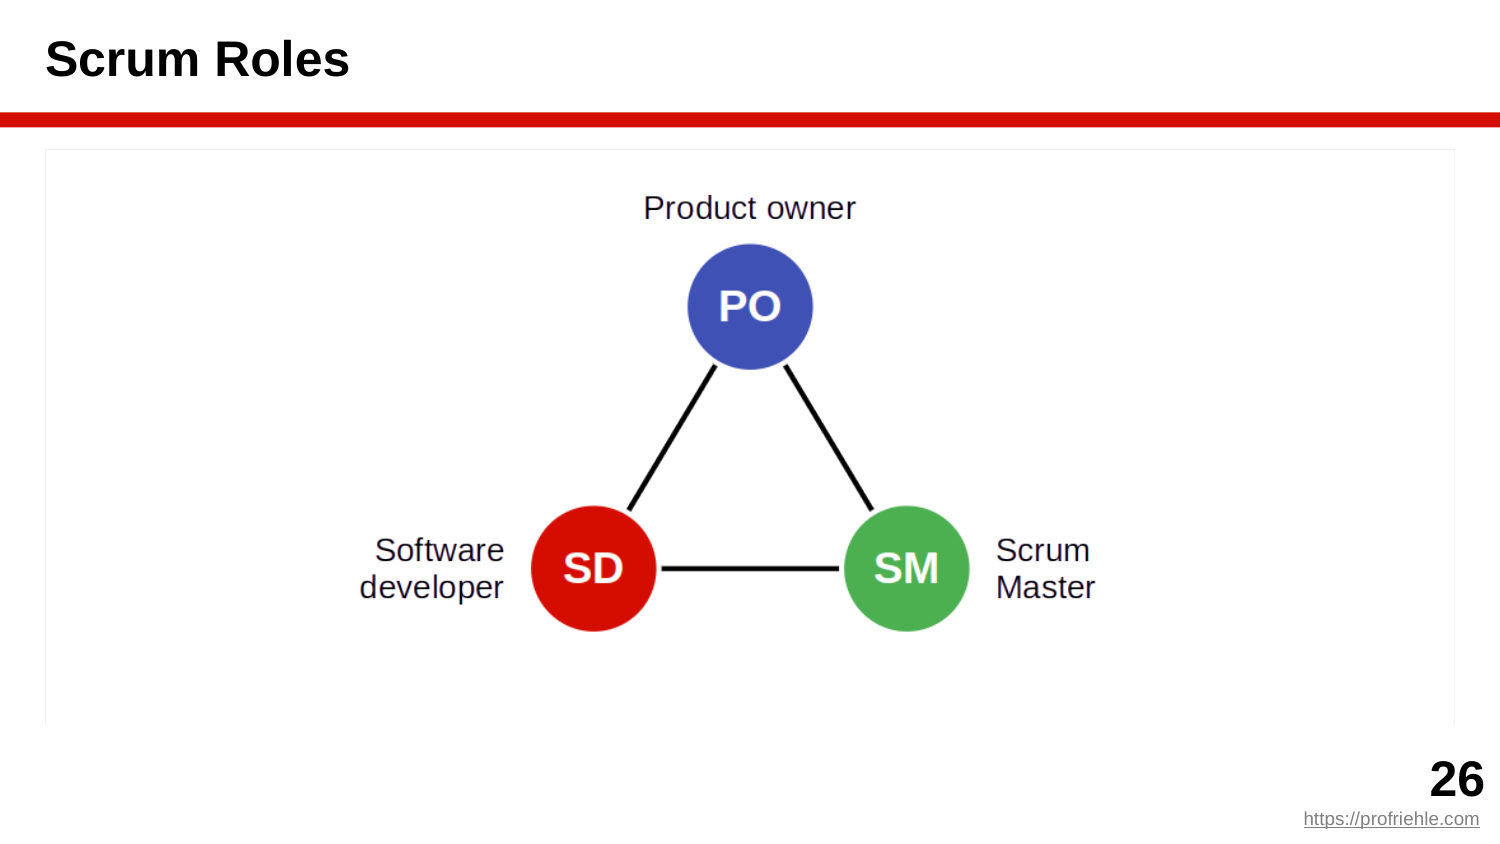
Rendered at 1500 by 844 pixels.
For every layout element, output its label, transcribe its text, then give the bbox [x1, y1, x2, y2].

title Scrum Roles [0, 0, 1500, 113]
slide_number ‹#› https://profriehle.com [1200, 724, 1500, 844]
picture [44, 149, 1456, 725]
